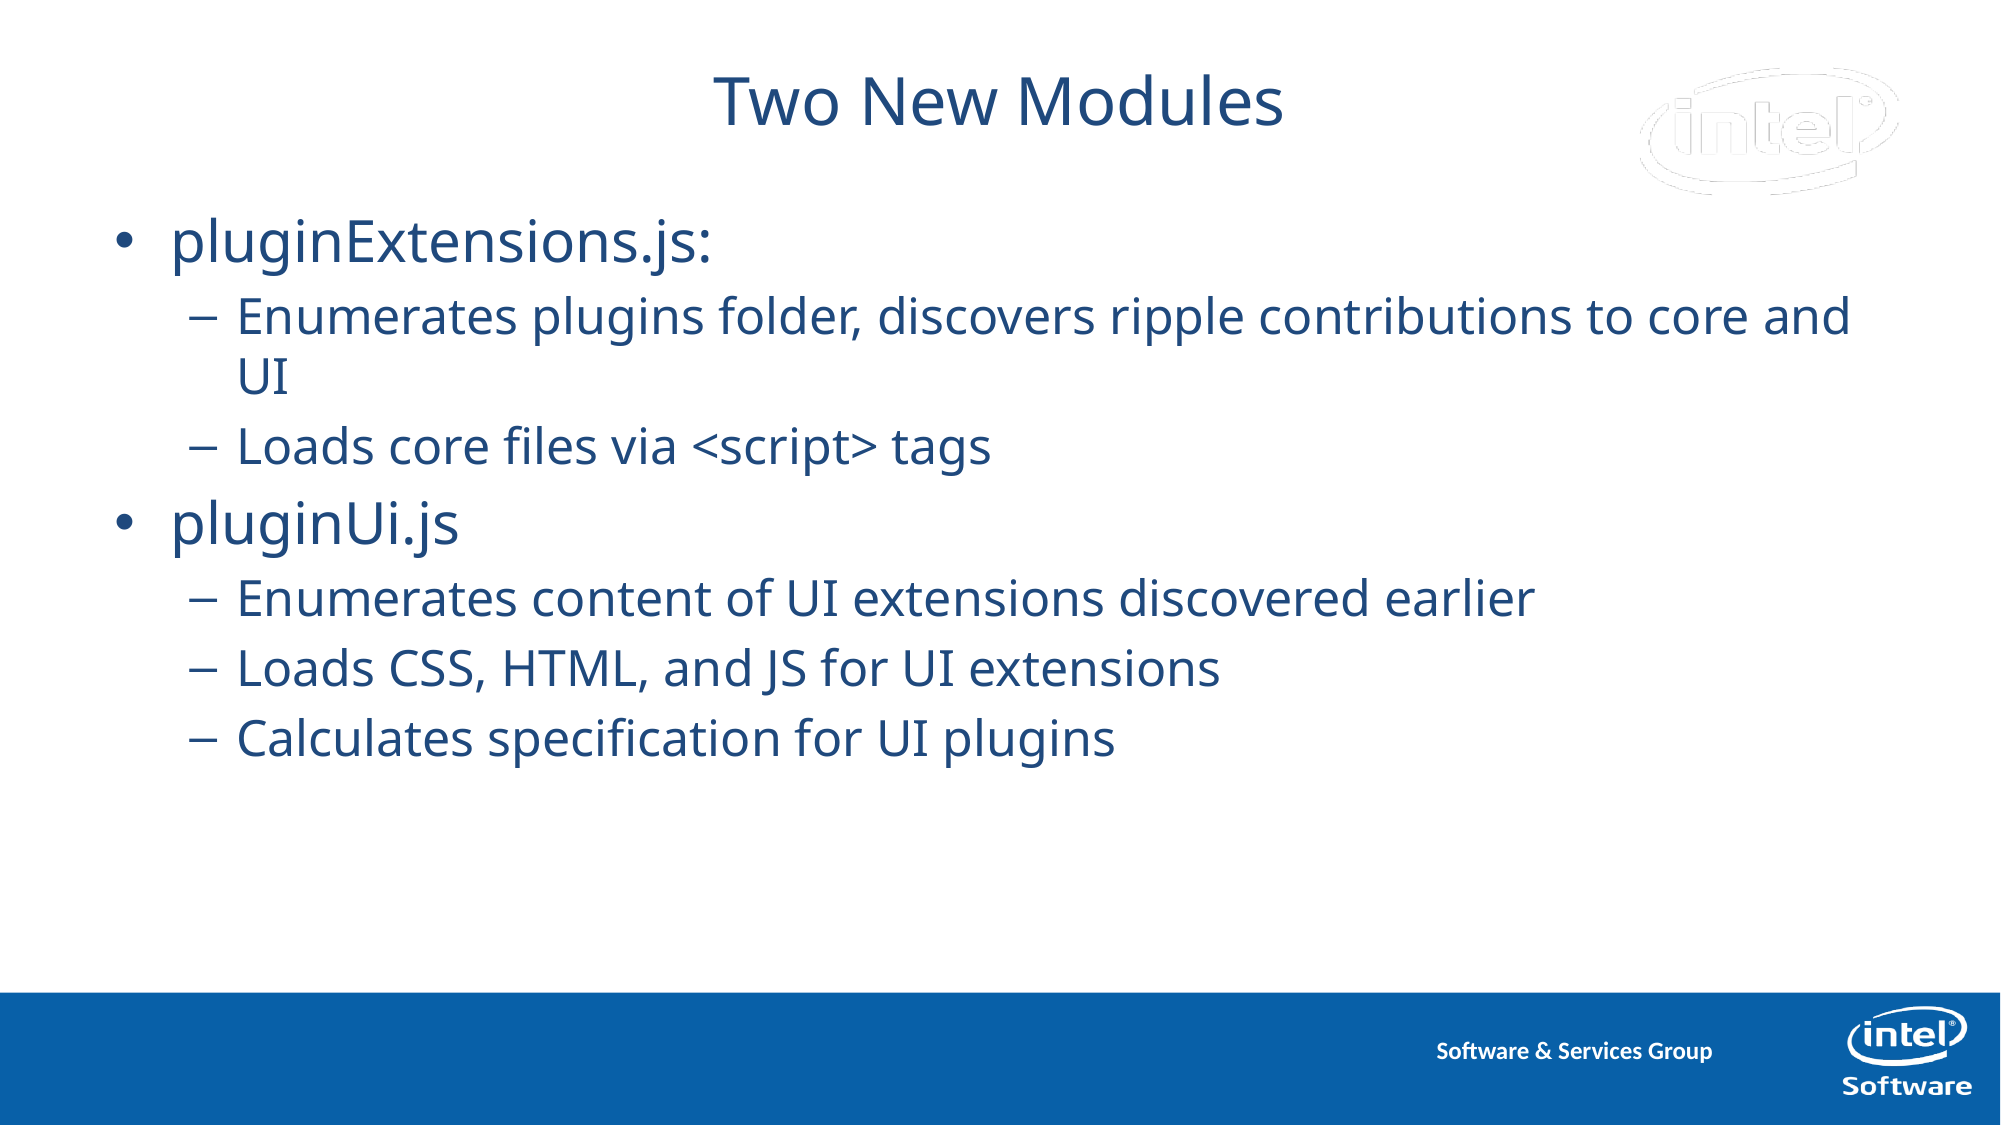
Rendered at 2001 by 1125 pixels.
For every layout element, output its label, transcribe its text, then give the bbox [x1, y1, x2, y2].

picture [1639, 172, 1900, 196]
picture [1817, 987, 2000, 1103]
title Two New Modules [99, 26, 1900, 172]
list pluginExtensions.js: Enumerates plugins folder, discovers ripple contributions to core and UI Loads core files via <script> tags pluginUi.js Enumerates content of UI extensions discovered earlier Loads CSS, HTML, and JS for UI extensions Calculates specification for UI plugins [99, 197, 1902, 980]
